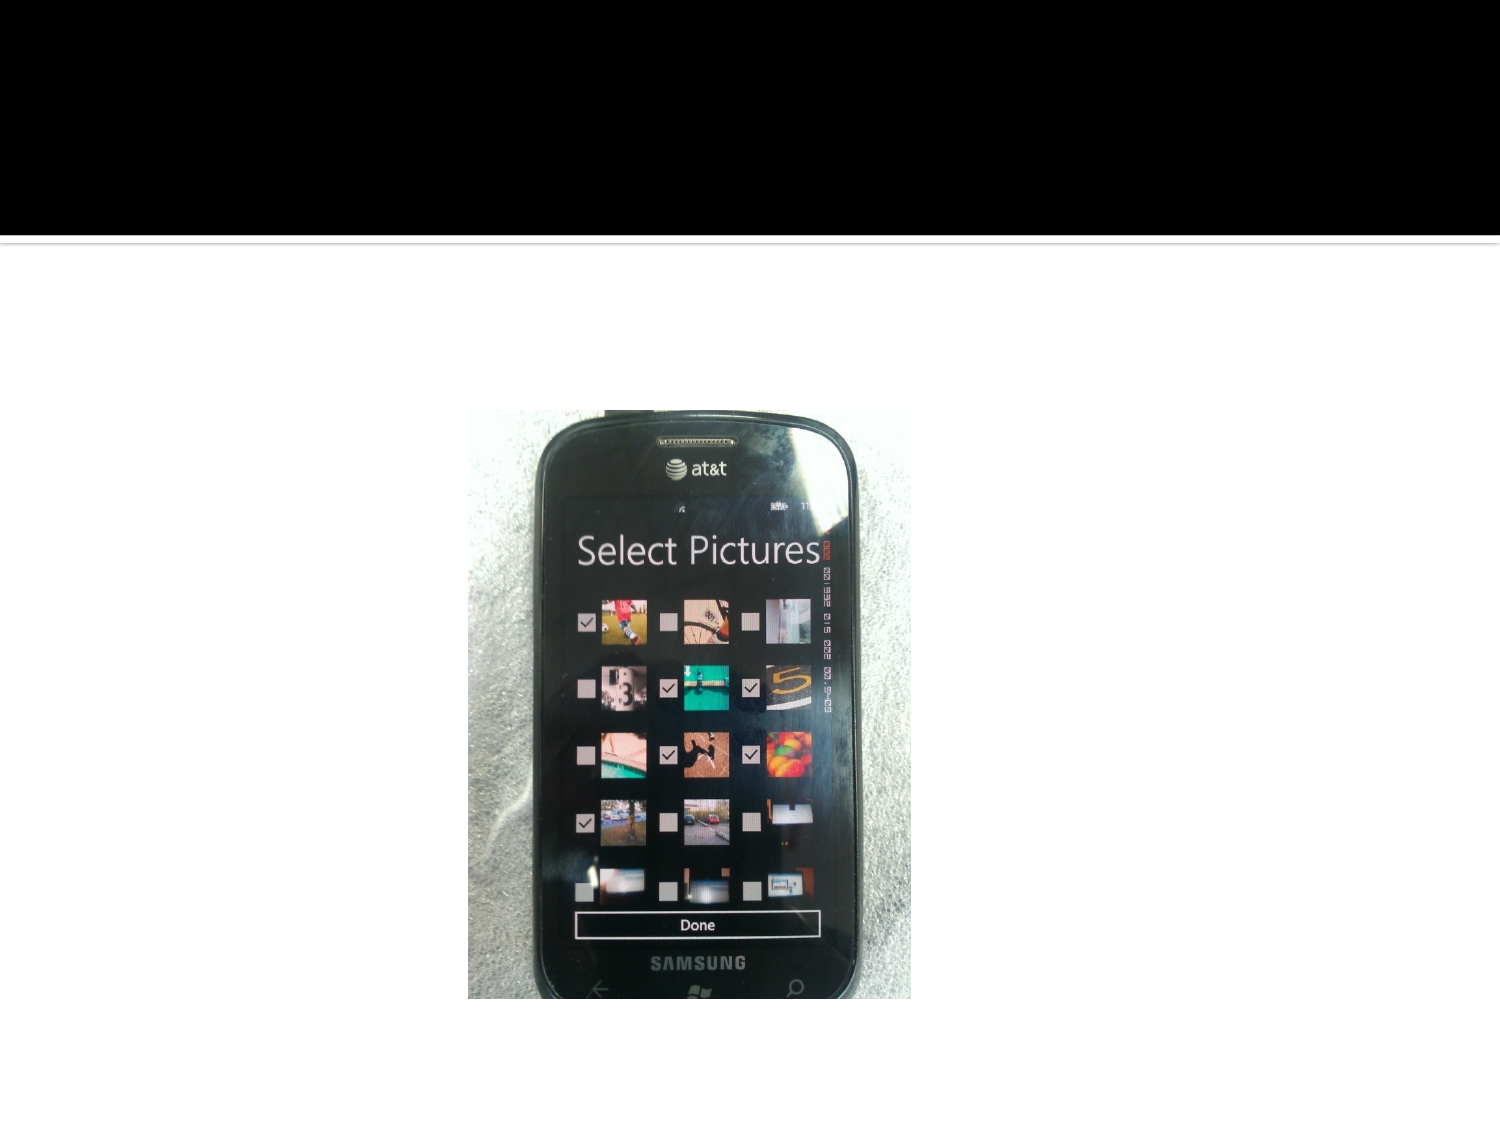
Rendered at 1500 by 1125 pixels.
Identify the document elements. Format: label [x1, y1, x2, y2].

picture [468, 410, 911, 999]
